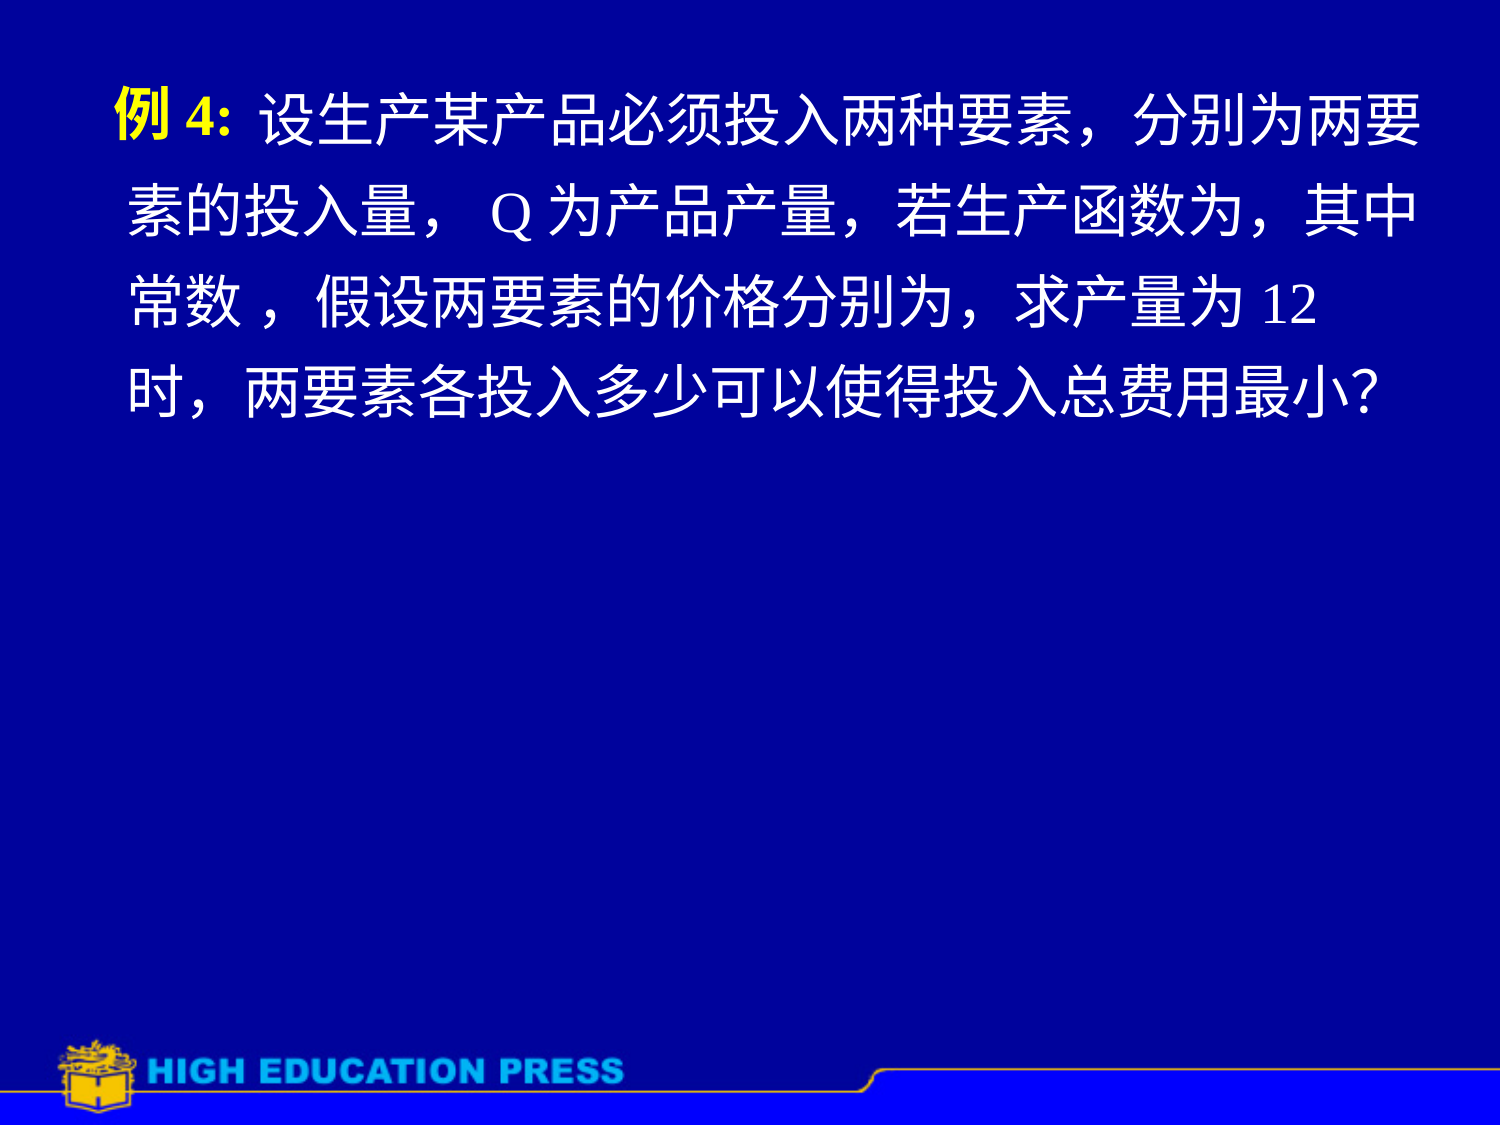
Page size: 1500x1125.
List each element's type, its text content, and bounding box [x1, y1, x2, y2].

text_box 例4: [92, 62, 256, 163]
picture [0, 0, 1500, 1125]
